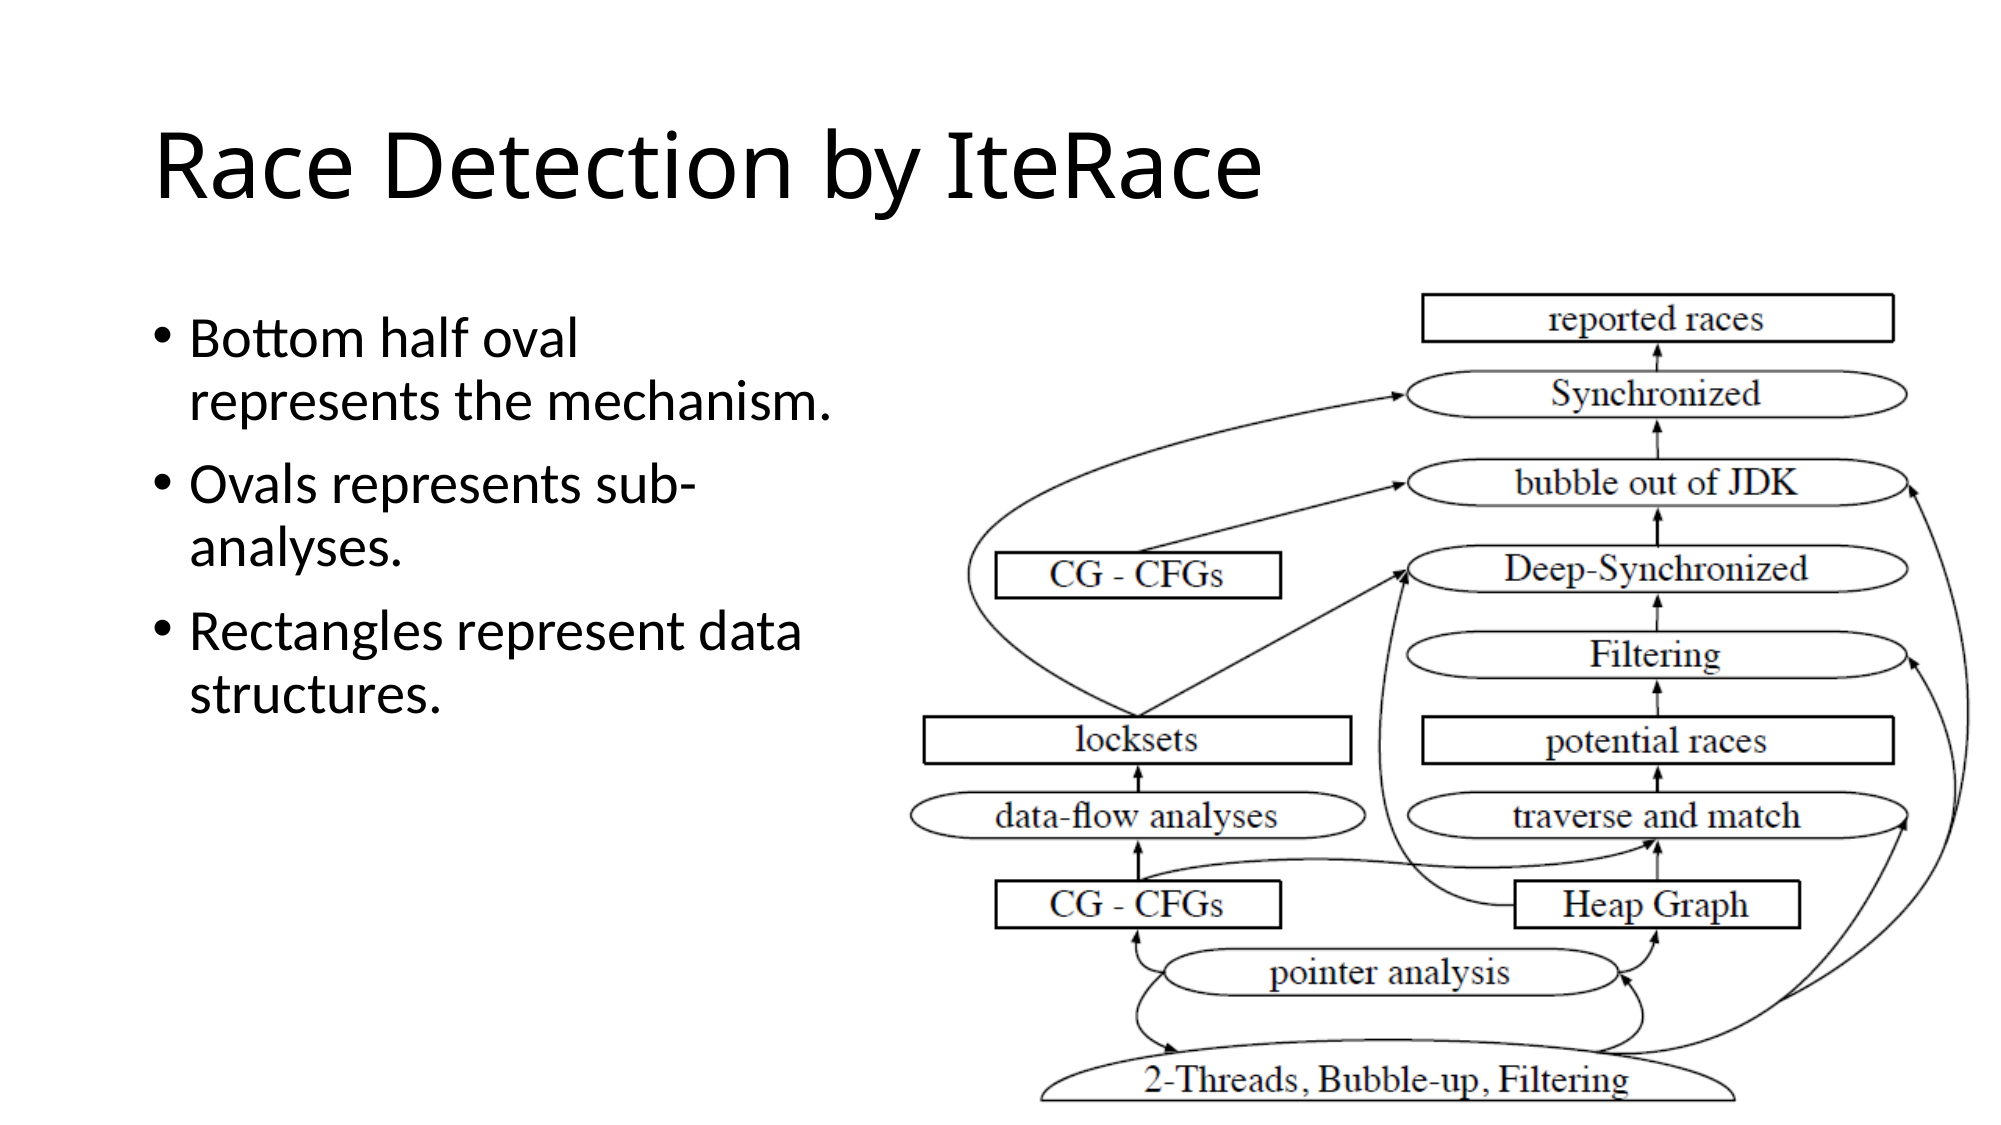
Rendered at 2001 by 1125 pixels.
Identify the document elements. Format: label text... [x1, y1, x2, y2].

list Bottom half oval represents the mechanism. Ovals represents sub-analyses. Rectangles represent data structures. [137, 299, 854, 1014]
title Race Detection by IteRace [137, 59, 1863, 278]
picture [887, 273, 2000, 1125]
